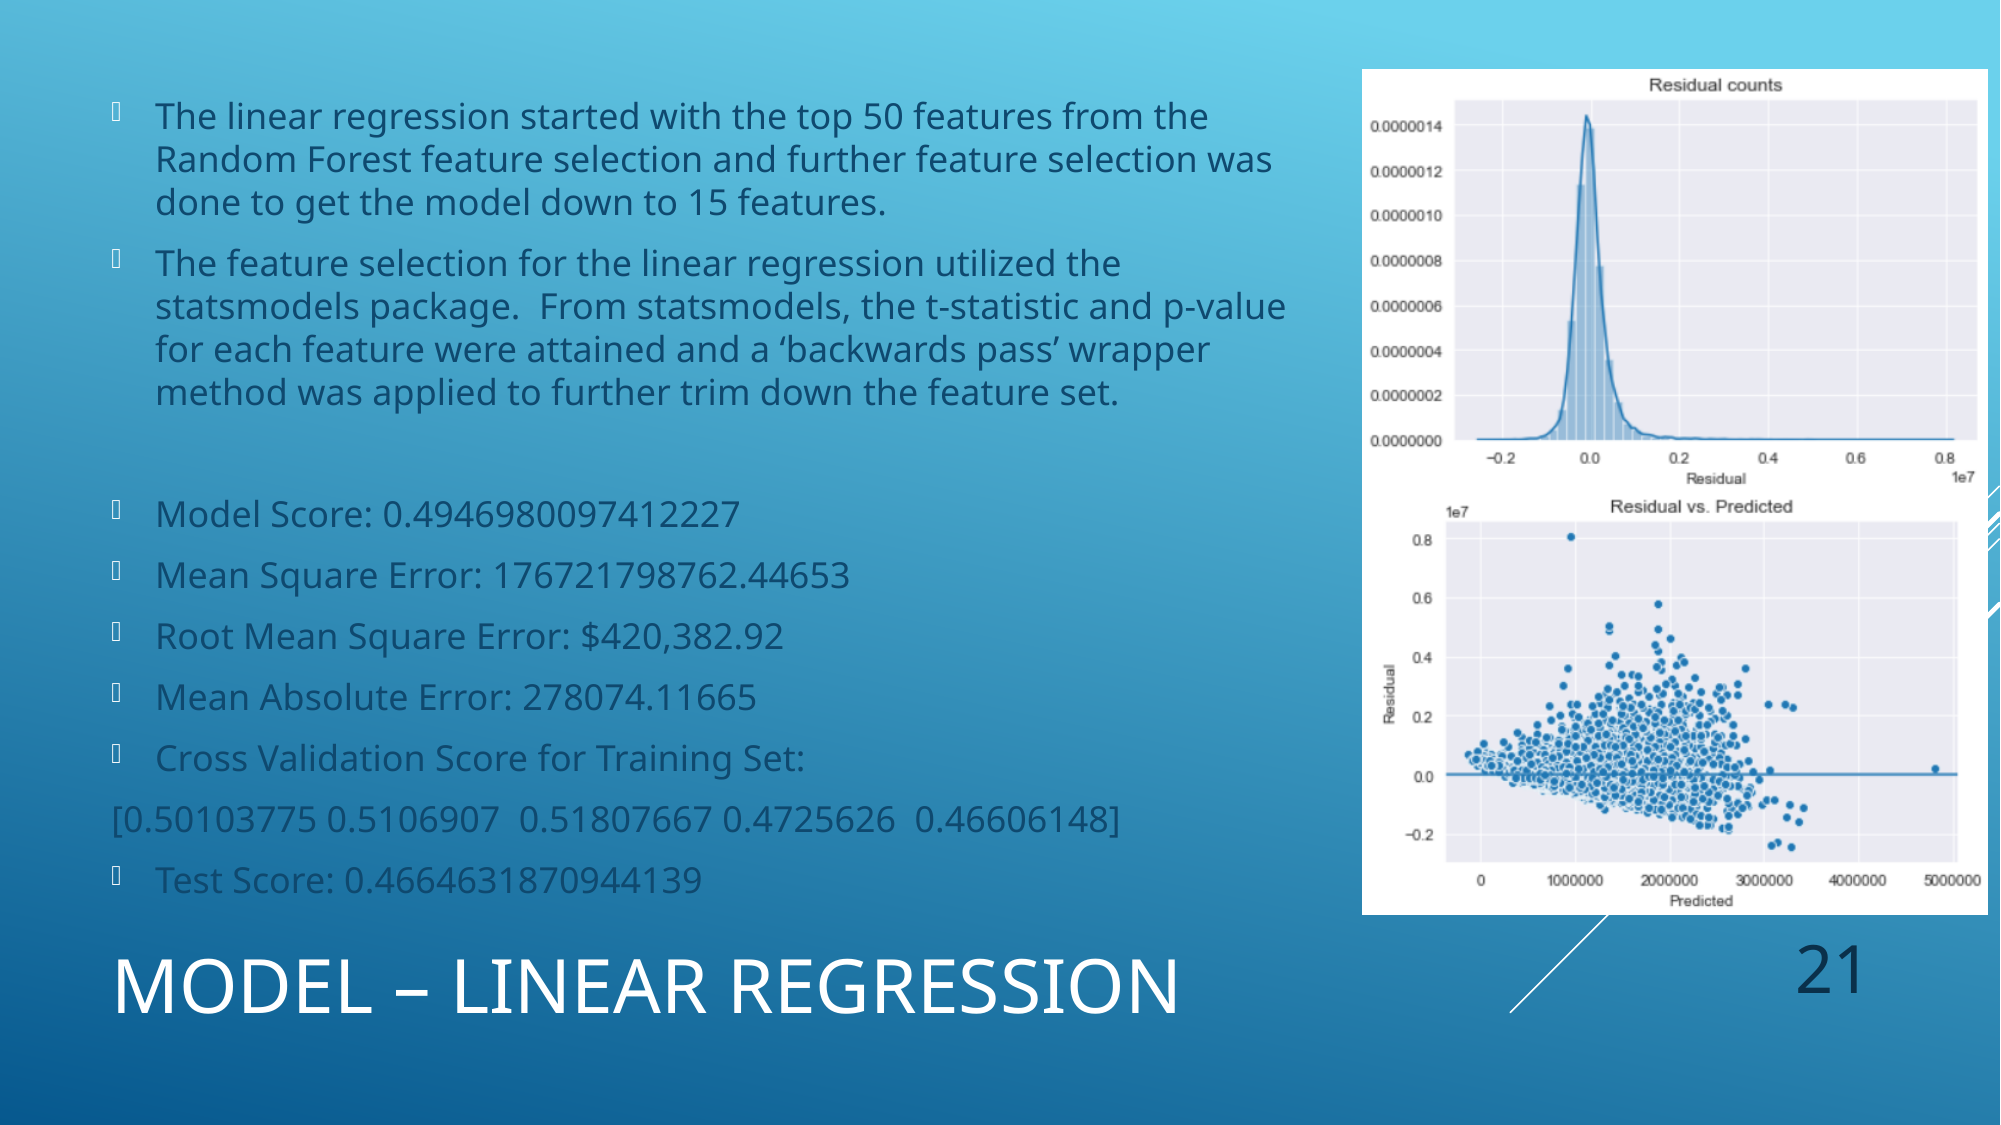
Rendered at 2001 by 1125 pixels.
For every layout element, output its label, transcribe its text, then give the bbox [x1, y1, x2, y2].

list The linear regression started with the top 50 features from the Random Forest feature selection and further feature selection was done to get the model down to 15 features. The feature selection for the linear regression utilized the statsmodels package. From statsmodels, the t-statistic and p-value for each feature were attained and a ‘backwards pass’ wrapper method was applied to further trim down the feature set. Model Score: 0.4946980097412227 Mean Square Error: 176721798762.44653 Root Mean Square Error: $420,382.92 Mean Absolute Error: 278074.11665 Cross Validation Score for Training Set: [0.50103775 0.5106907 0.51807667 0.4725626 0.46606148] Test Score: 0.4664631870944139 [96, 79, 1338, 916]
slide_number 21 [1700, 916, 1888, 1025]
picture [1362, 69, 1989, 916]
title Model – linear regression [96, 860, 1497, 1108]
